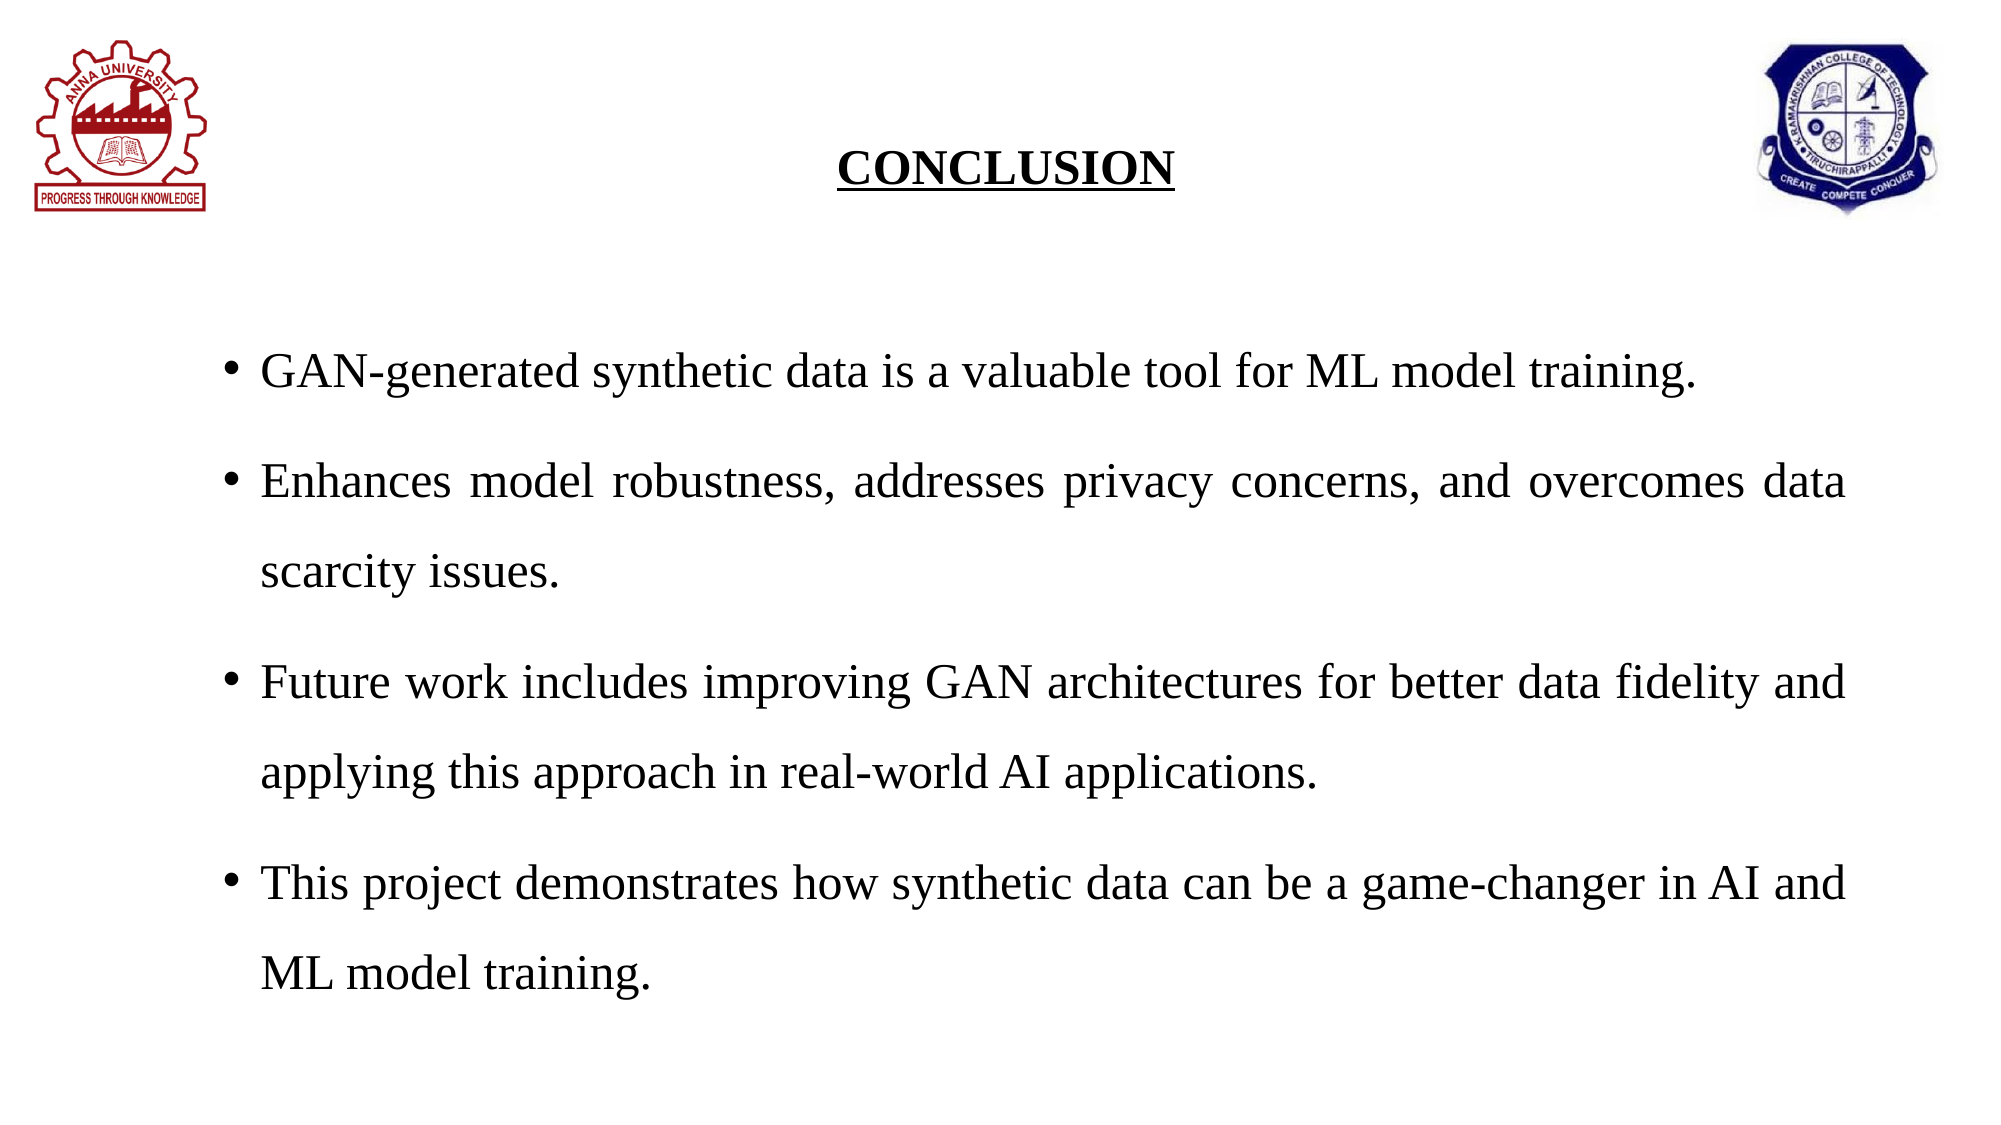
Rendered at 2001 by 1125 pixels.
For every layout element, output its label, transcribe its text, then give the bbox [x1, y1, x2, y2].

title CONCLUSION [721, 59, 1496, 278]
picture [32, 38, 209, 213]
list GAN-generated synthetic data is a valuable tool for ML model training. Enhances model robustness, addresses privacy concerns, and overcomes data scarcity issues. Future work includes improving GAN architectures for better data fidelity and applying this approach in real-world AI applications. This project demonstrates how synthetic data can be a game-changer in AI and ML model training. [207, 299, 1863, 1014]
picture [1753, 38, 1944, 221]
